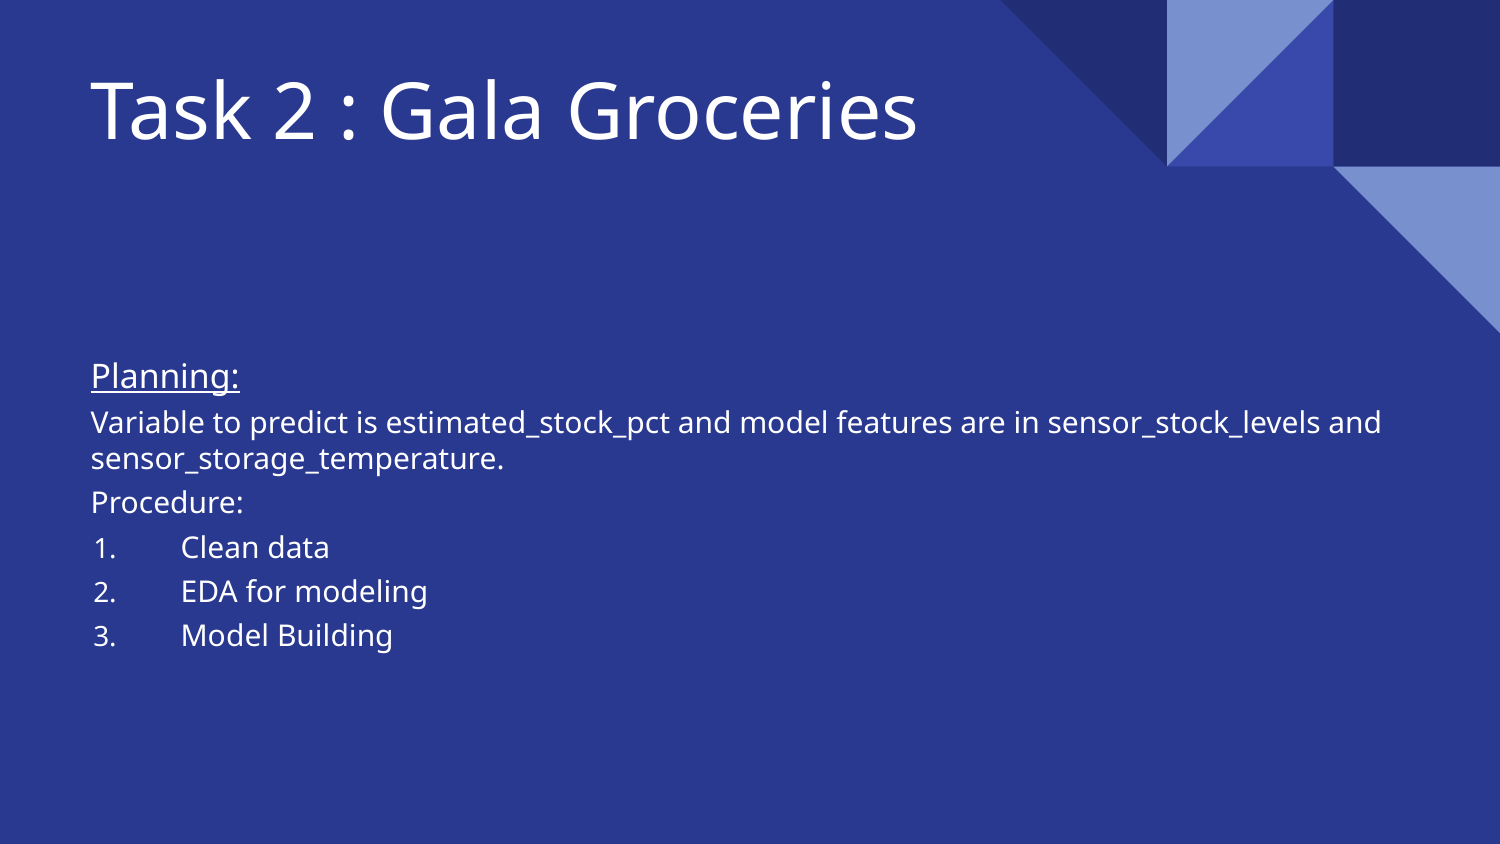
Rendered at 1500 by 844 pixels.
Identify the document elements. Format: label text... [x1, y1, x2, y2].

subtitle Planning: Variable to predict is estimated_stock_pct and model features are in sensor_stock_levels and sensor_storage_temperature. Procedure: Clean data EDA for modeling Model Building [75, 340, 1425, 673]
title Task 2 : Gala Groceries [75, 39, 1425, 178]
